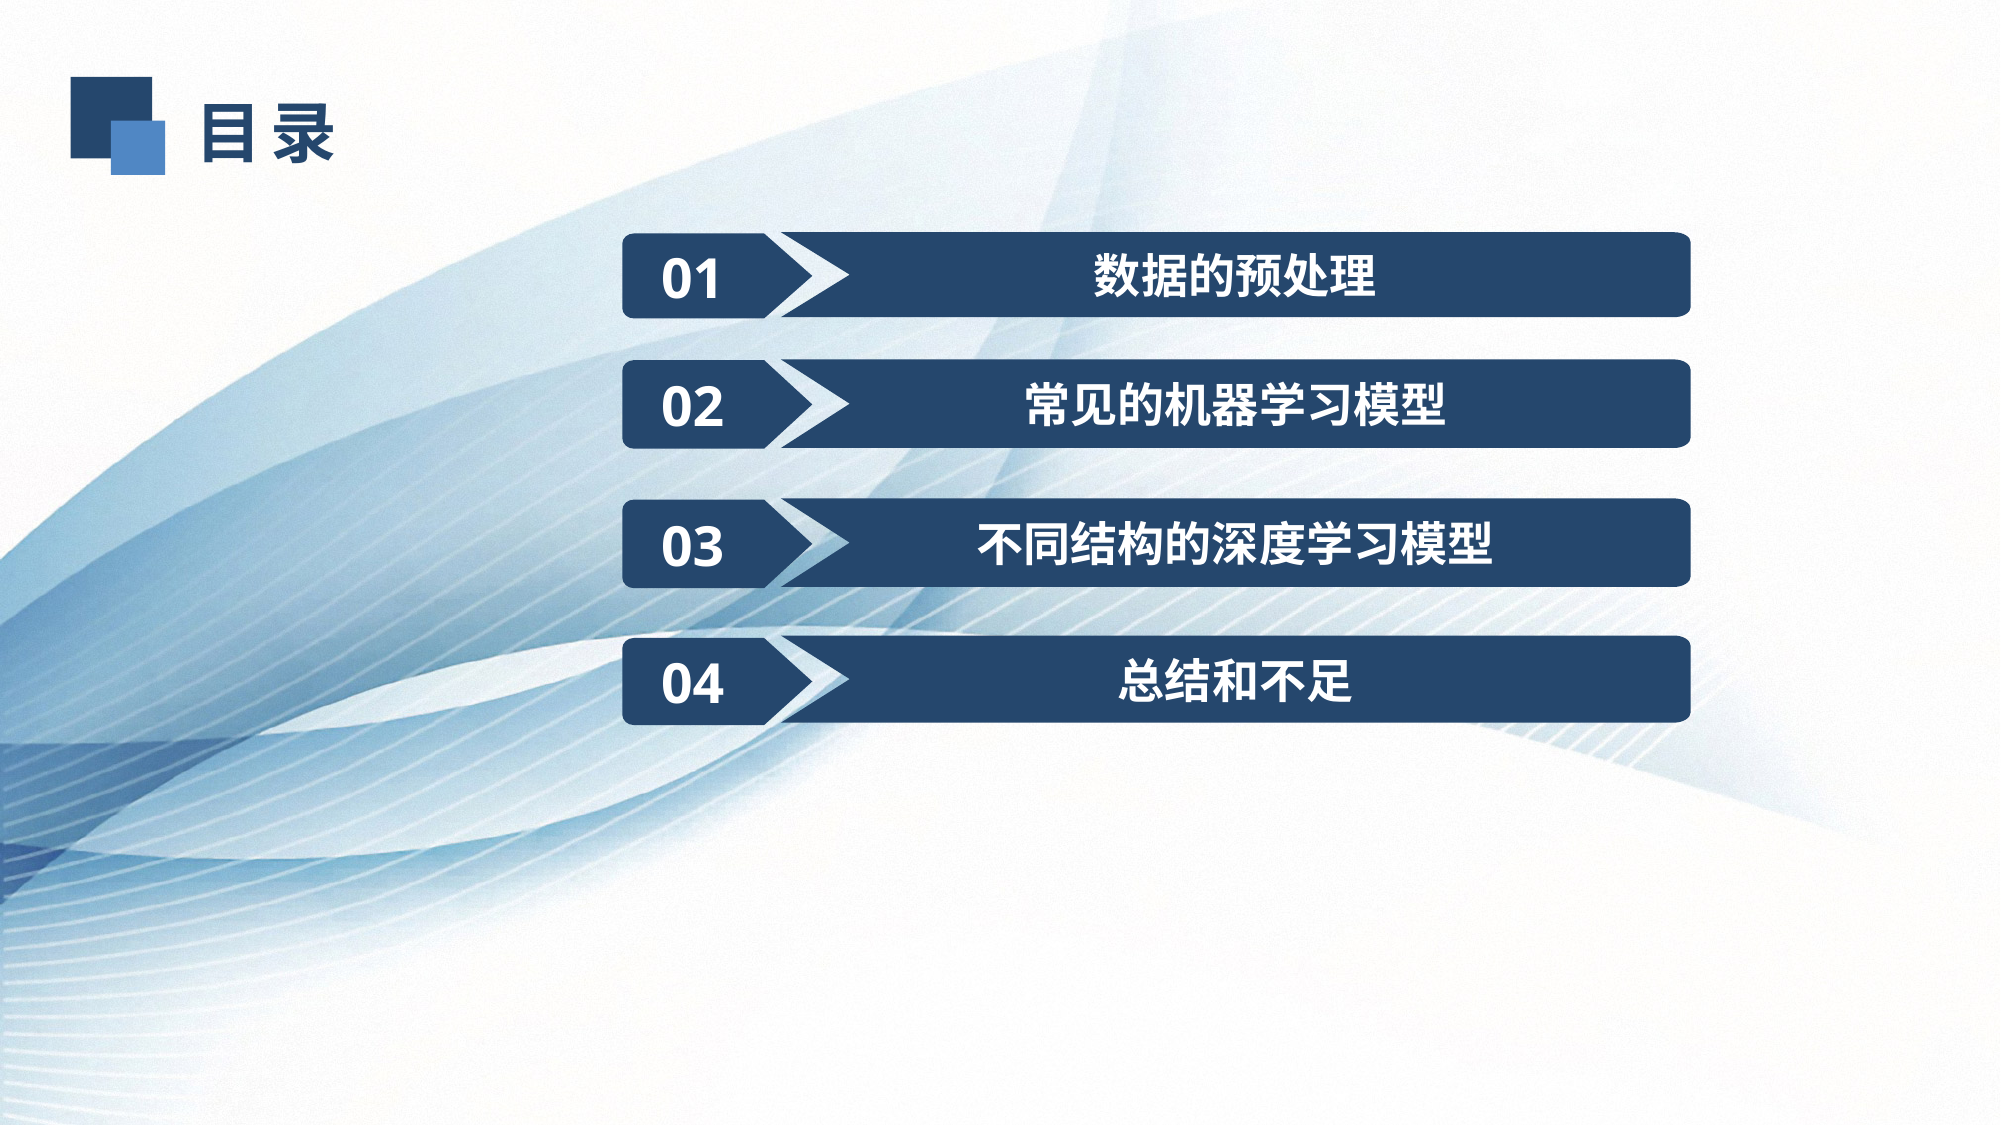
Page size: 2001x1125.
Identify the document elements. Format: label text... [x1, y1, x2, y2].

text_box [70, 76, 153, 159]
picture [0, 0, 2001, 1125]
text_box [110, 119, 166, 176]
text_box 数据的预处理 [777, 231, 1692, 319]
text_box 03 [621, 498, 814, 590]
text_box 常见的机器学习模型 [777, 358, 1692, 450]
text_box 02 [621, 359, 814, 450]
text_box 目录 [181, 82, 528, 178]
text_box 01 [621, 232, 814, 320]
text_box 不同结构的深度学习模型 [777, 497, 1692, 588]
text_box 总结和不足 [777, 634, 1692, 724]
text_box 04 [621, 636, 814, 727]
